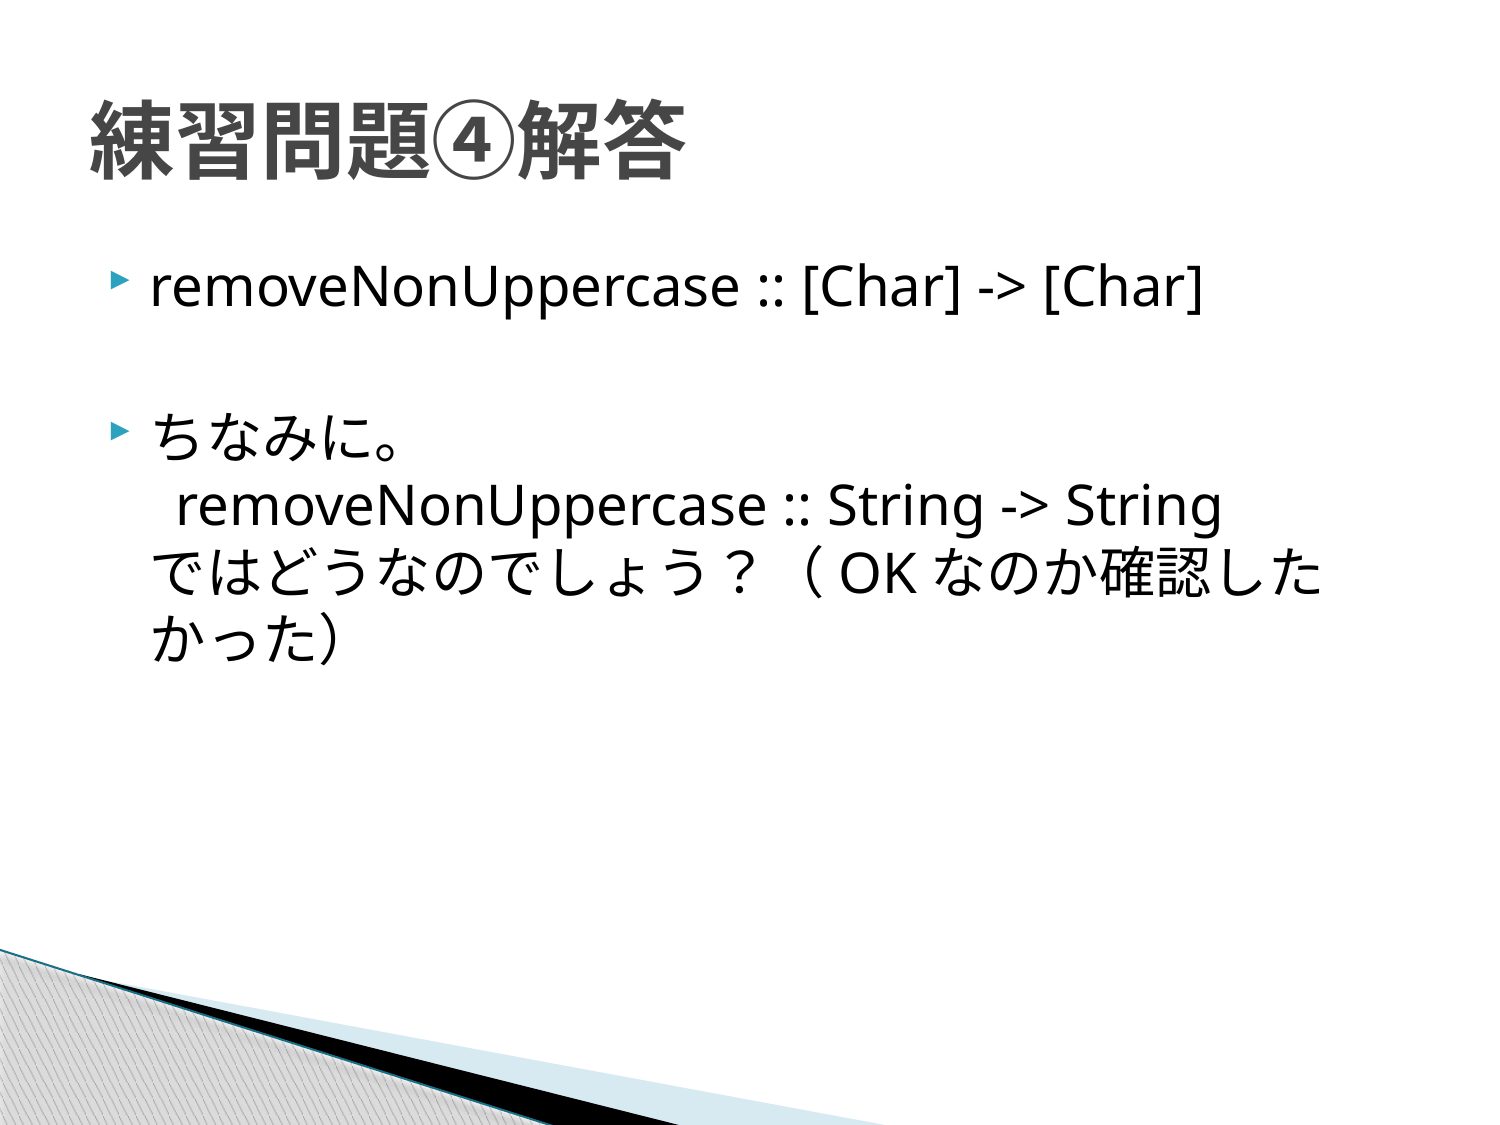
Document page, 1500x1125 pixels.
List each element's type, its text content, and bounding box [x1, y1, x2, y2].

title 練習問題④解答 [75, 45, 1425, 233]
list removeNonUppercase :: [Char] -> [Char] ちなみに。 removeNonUppercase :: String -> String ではどうなのでしょう？（OKなのか確認したかった） [75, 243, 1425, 986]
